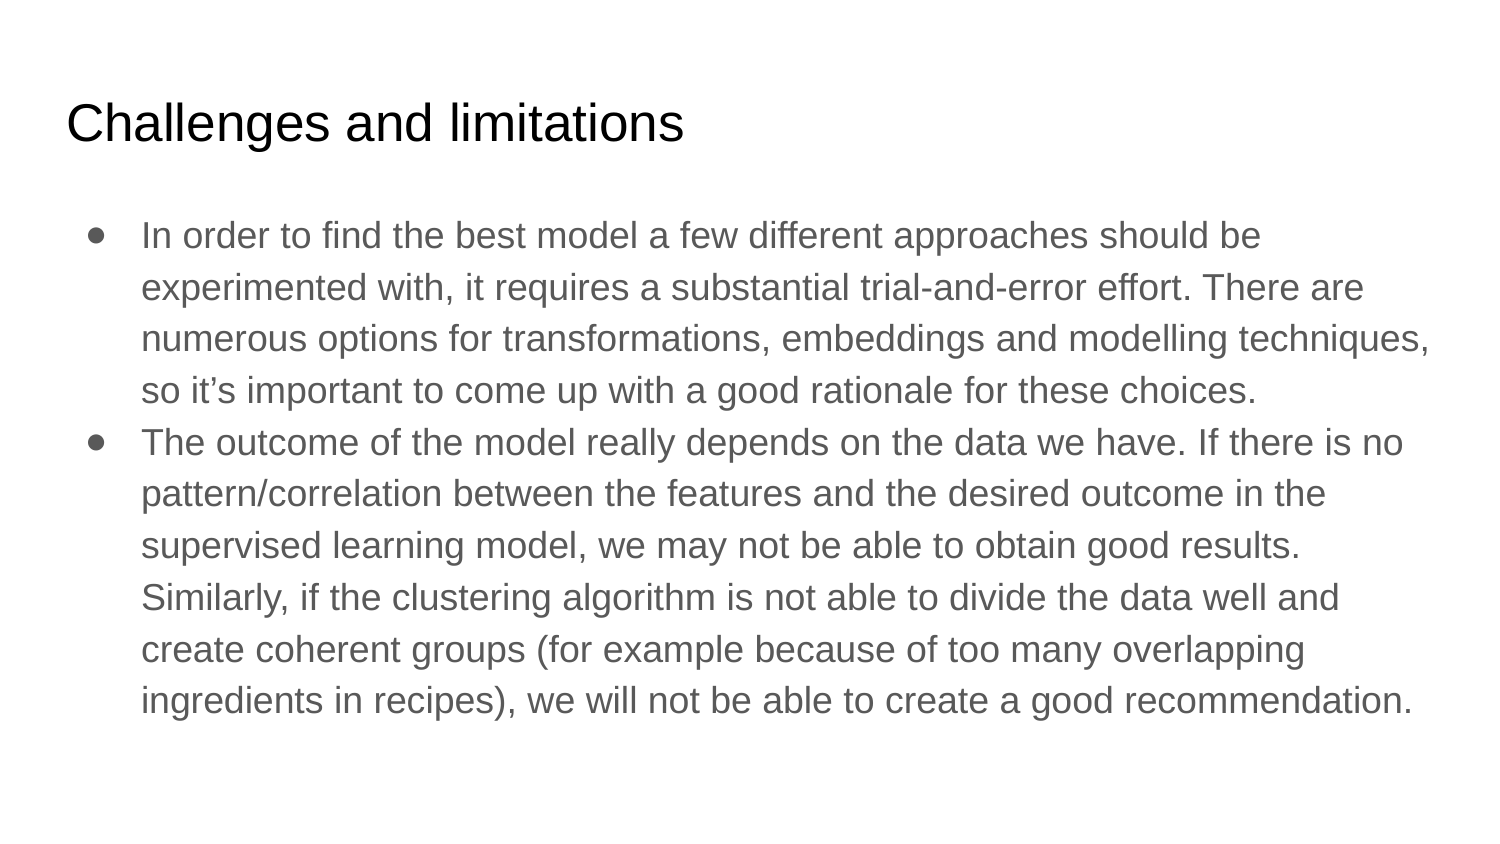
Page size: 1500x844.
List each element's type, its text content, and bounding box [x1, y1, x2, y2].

title Challenges and limitations [51, 72, 1449, 167]
list In order to find the best model a few different approaches should be experimented with, it requires a substantial trial-and-error effort. There are numerous options for transformations, embeddings and modelling techniques, so it’s important to come up with a good rationale for these choices. The outcome of the model really depends on the data we have. If there is no pattern/correlation between the features and the desired outcome in the supervised learning model, we may not be able to obtain good results. Similarly, if the clustering algorithm is not able to divide the data well and create coherent groups (for example because of too many overlapping ingredients in recipes), we will not be able to create a good recommendation. [51, 189, 1449, 750]
